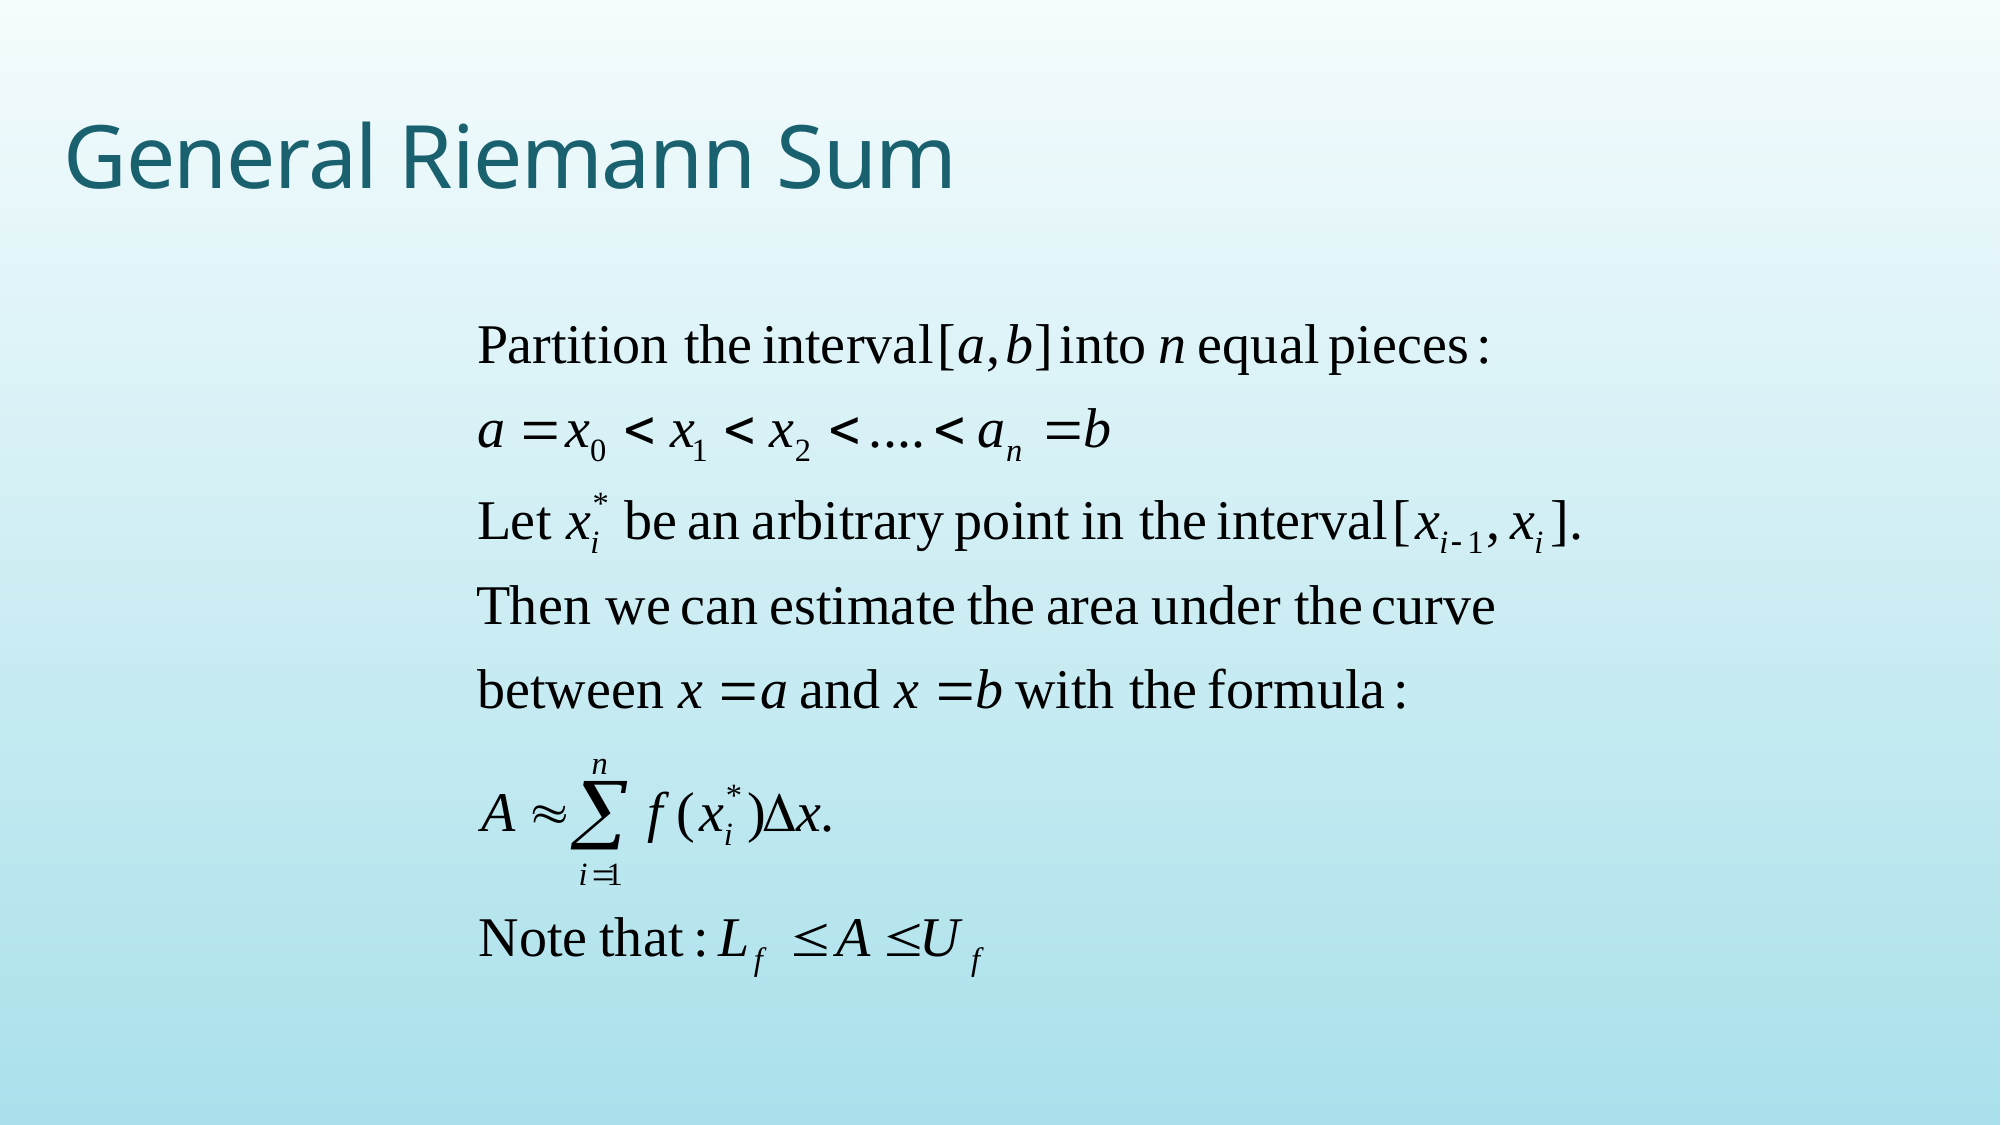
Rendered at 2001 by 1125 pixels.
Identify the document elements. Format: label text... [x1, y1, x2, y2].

title General Riemann Sum [48, 60, 1414, 260]
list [468, 312, 1588, 989]
